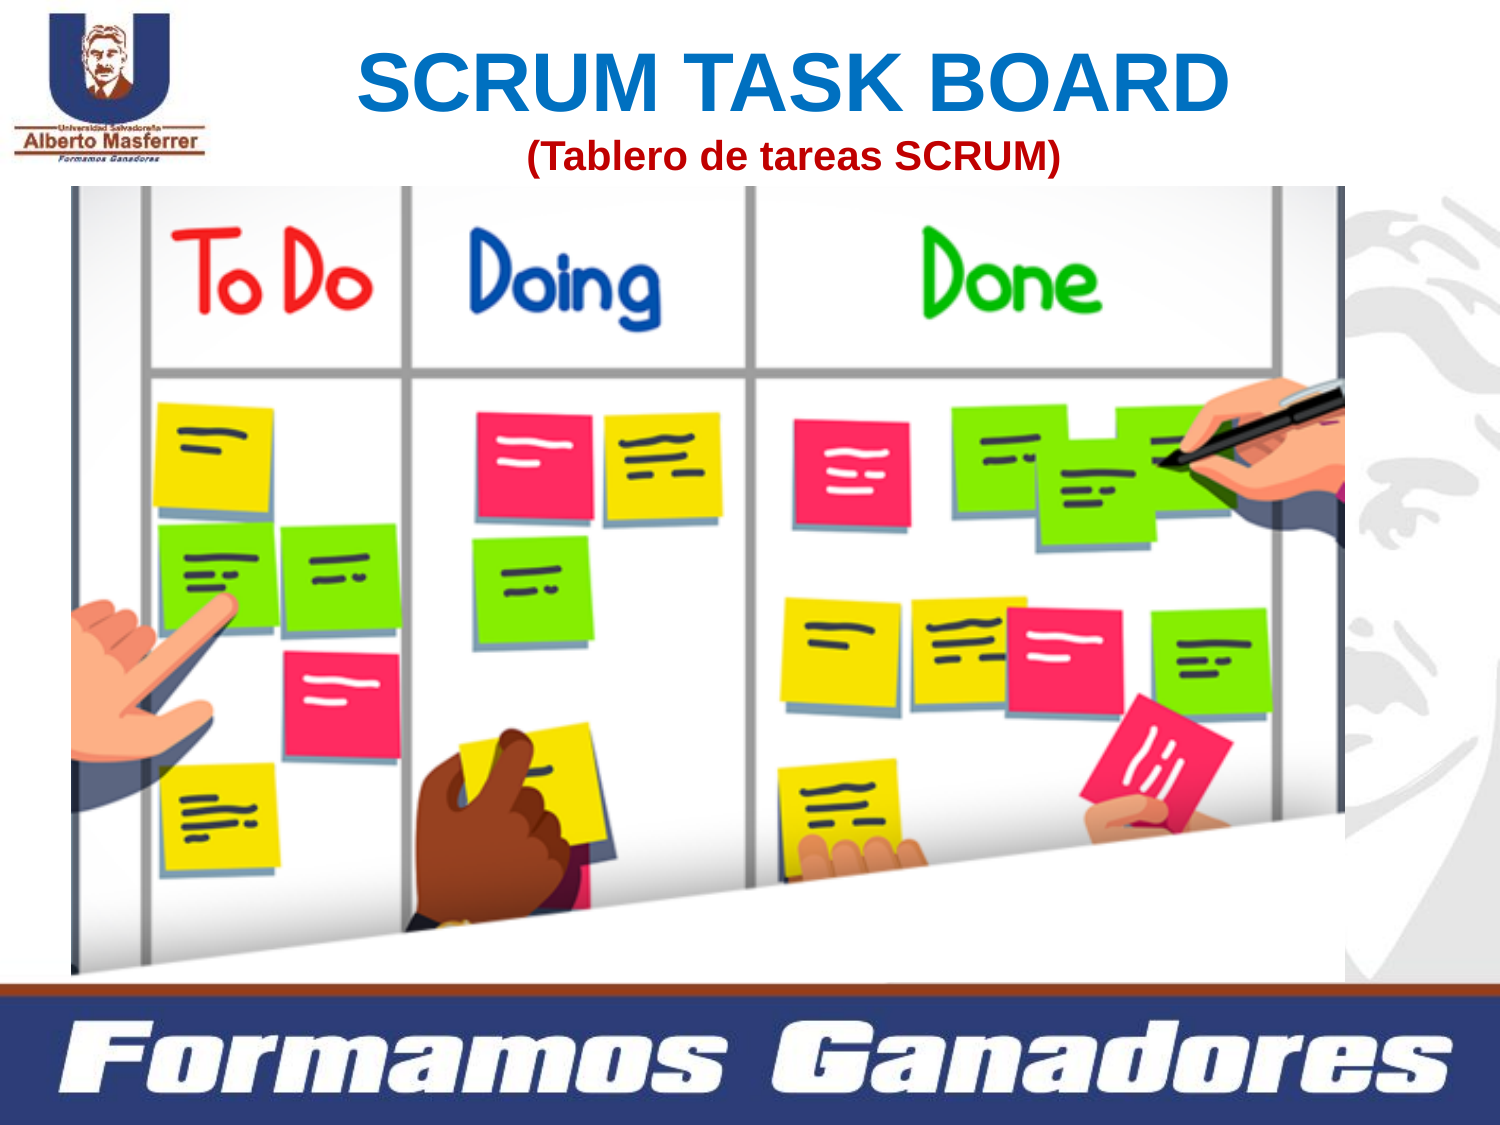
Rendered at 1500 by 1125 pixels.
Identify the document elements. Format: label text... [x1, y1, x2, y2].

picture [0, 0, 1500, 1125]
text_box SCRUM TASK BOARD (Tablero de tareas SCRUM) [203, 20, 1385, 186]
